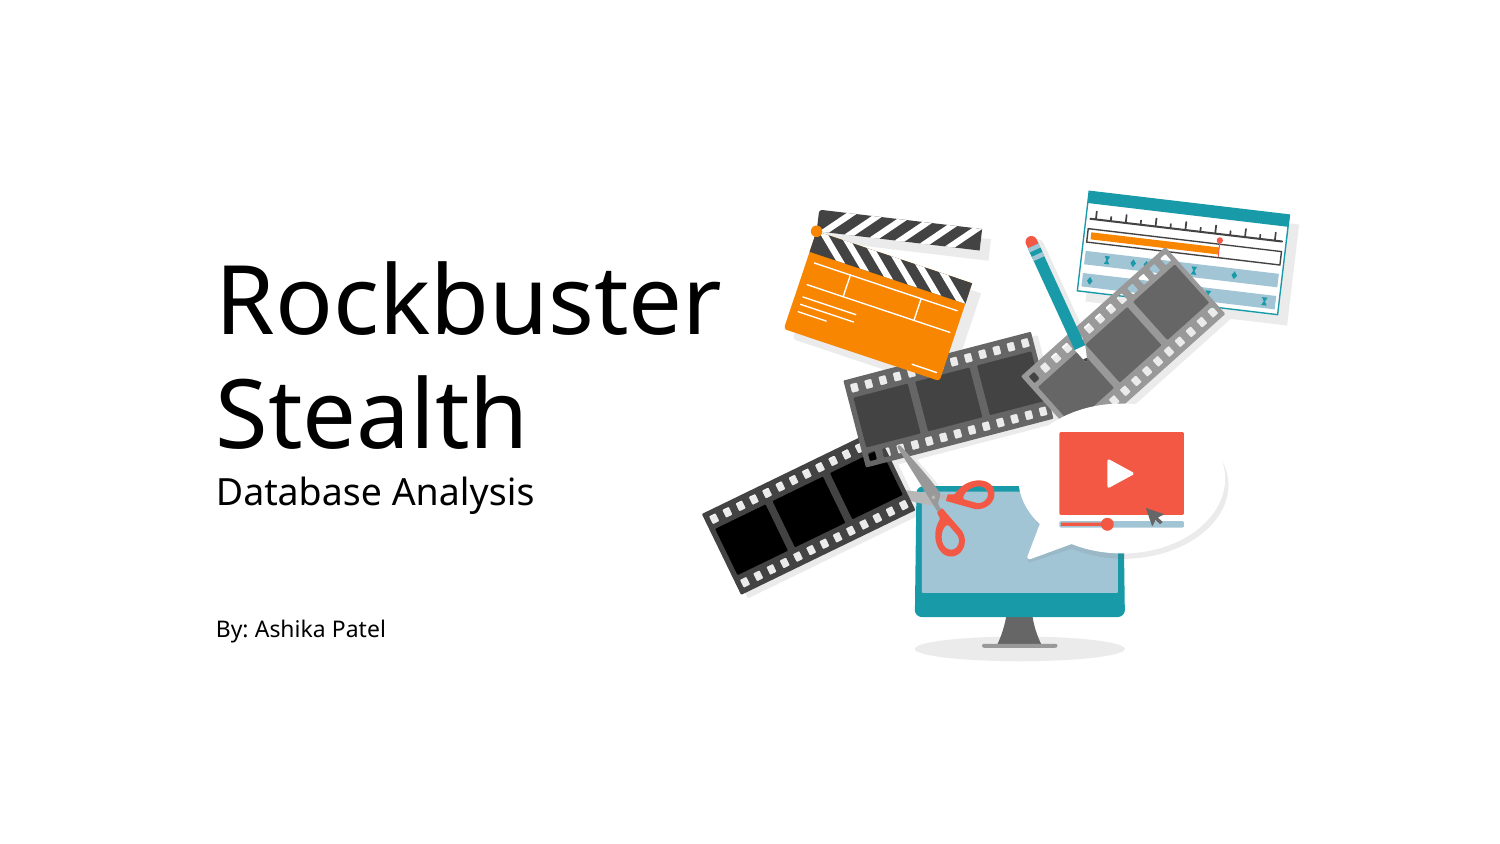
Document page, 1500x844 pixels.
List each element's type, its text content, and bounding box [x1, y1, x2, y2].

subtitle By: Ashika Patel [200, 599, 696, 658]
title Rockbuster Stealth Database Analysis [200, 223, 696, 599]
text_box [702, 190, 1300, 662]
